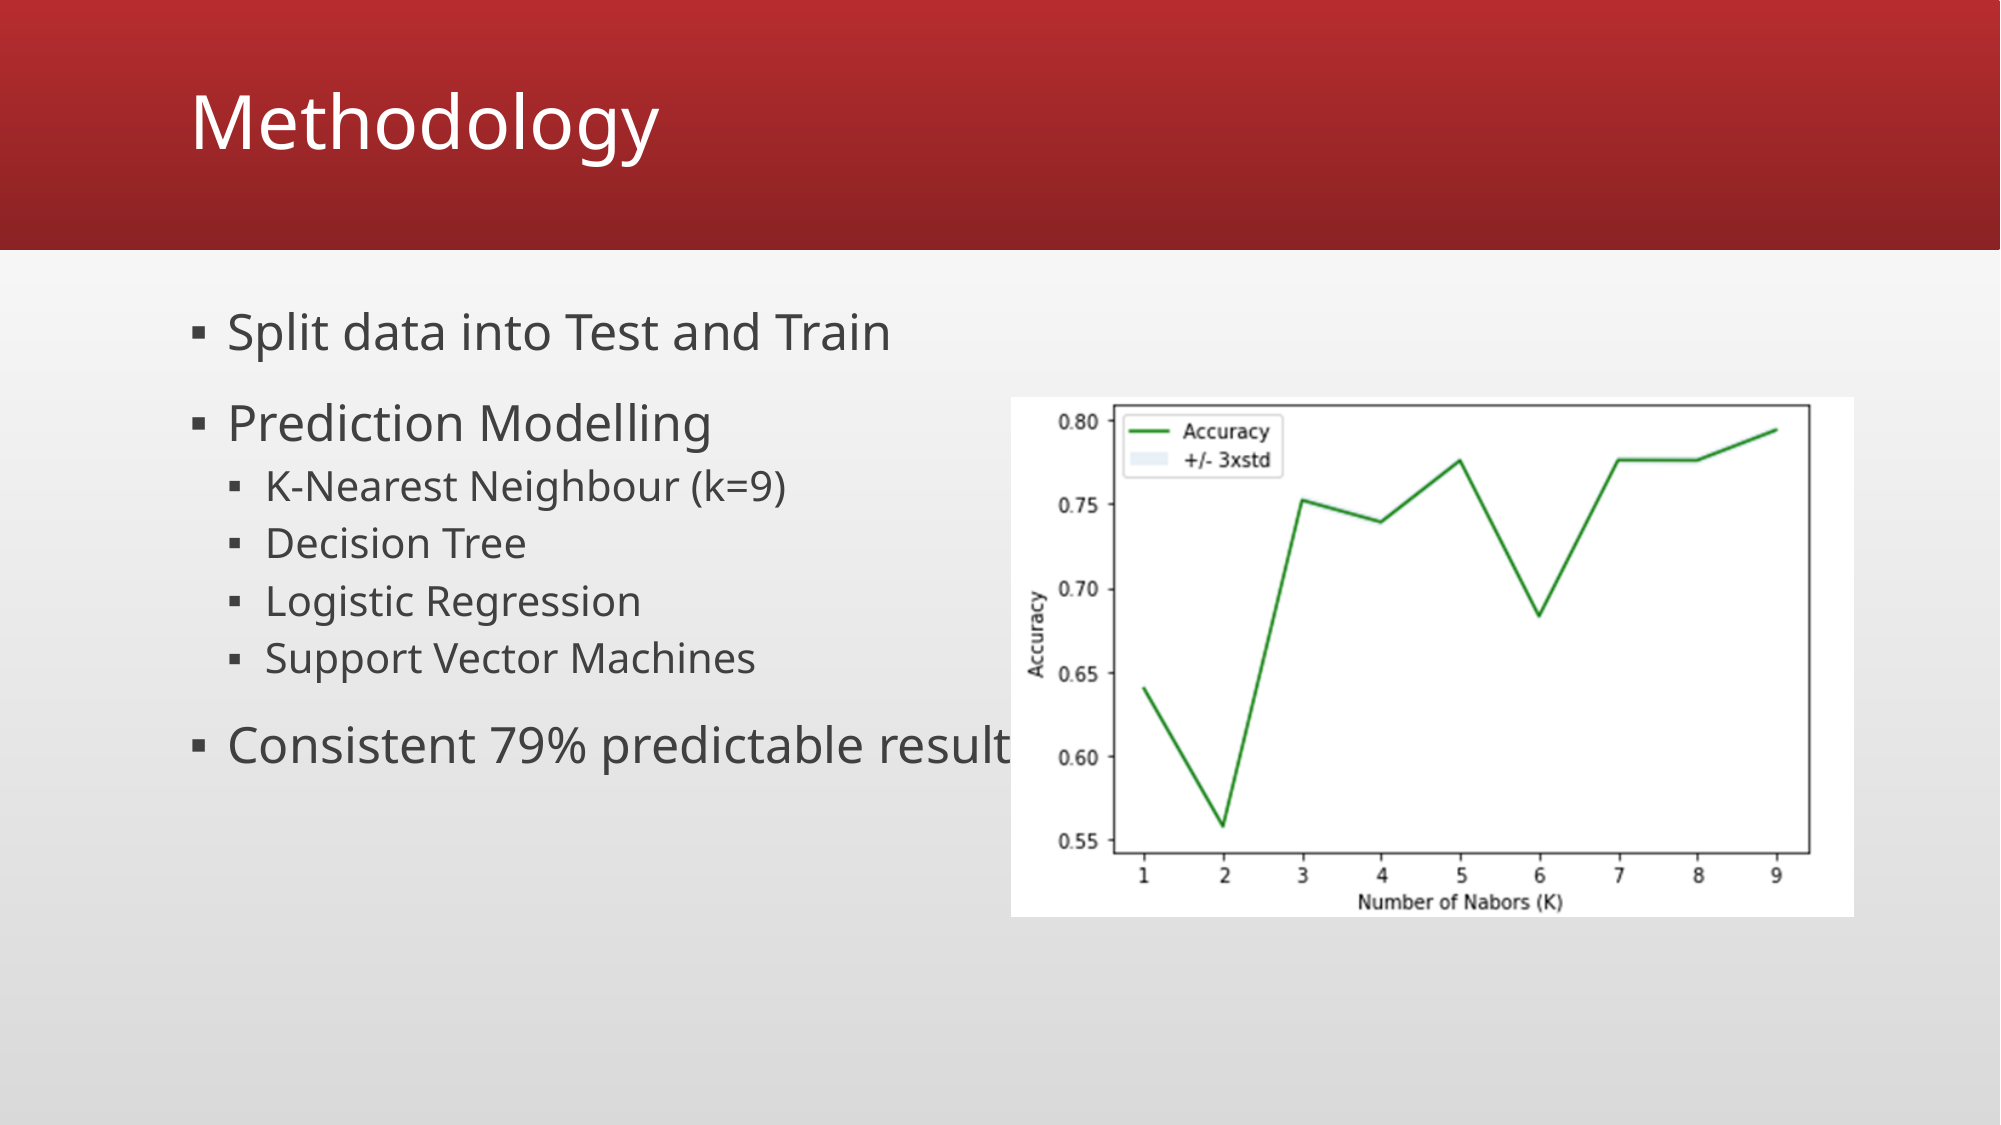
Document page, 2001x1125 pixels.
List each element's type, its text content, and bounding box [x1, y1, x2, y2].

picture [1011, 397, 1854, 917]
list Split data into Test and Train Prediction Modelling K-Nearest Neighbour (k=9) Decision Tree Logistic Regression Support Vector Machines Consistent 79% predictable results [174, 299, 1898, 1050]
title Methodology [174, 16, 1825, 234]
